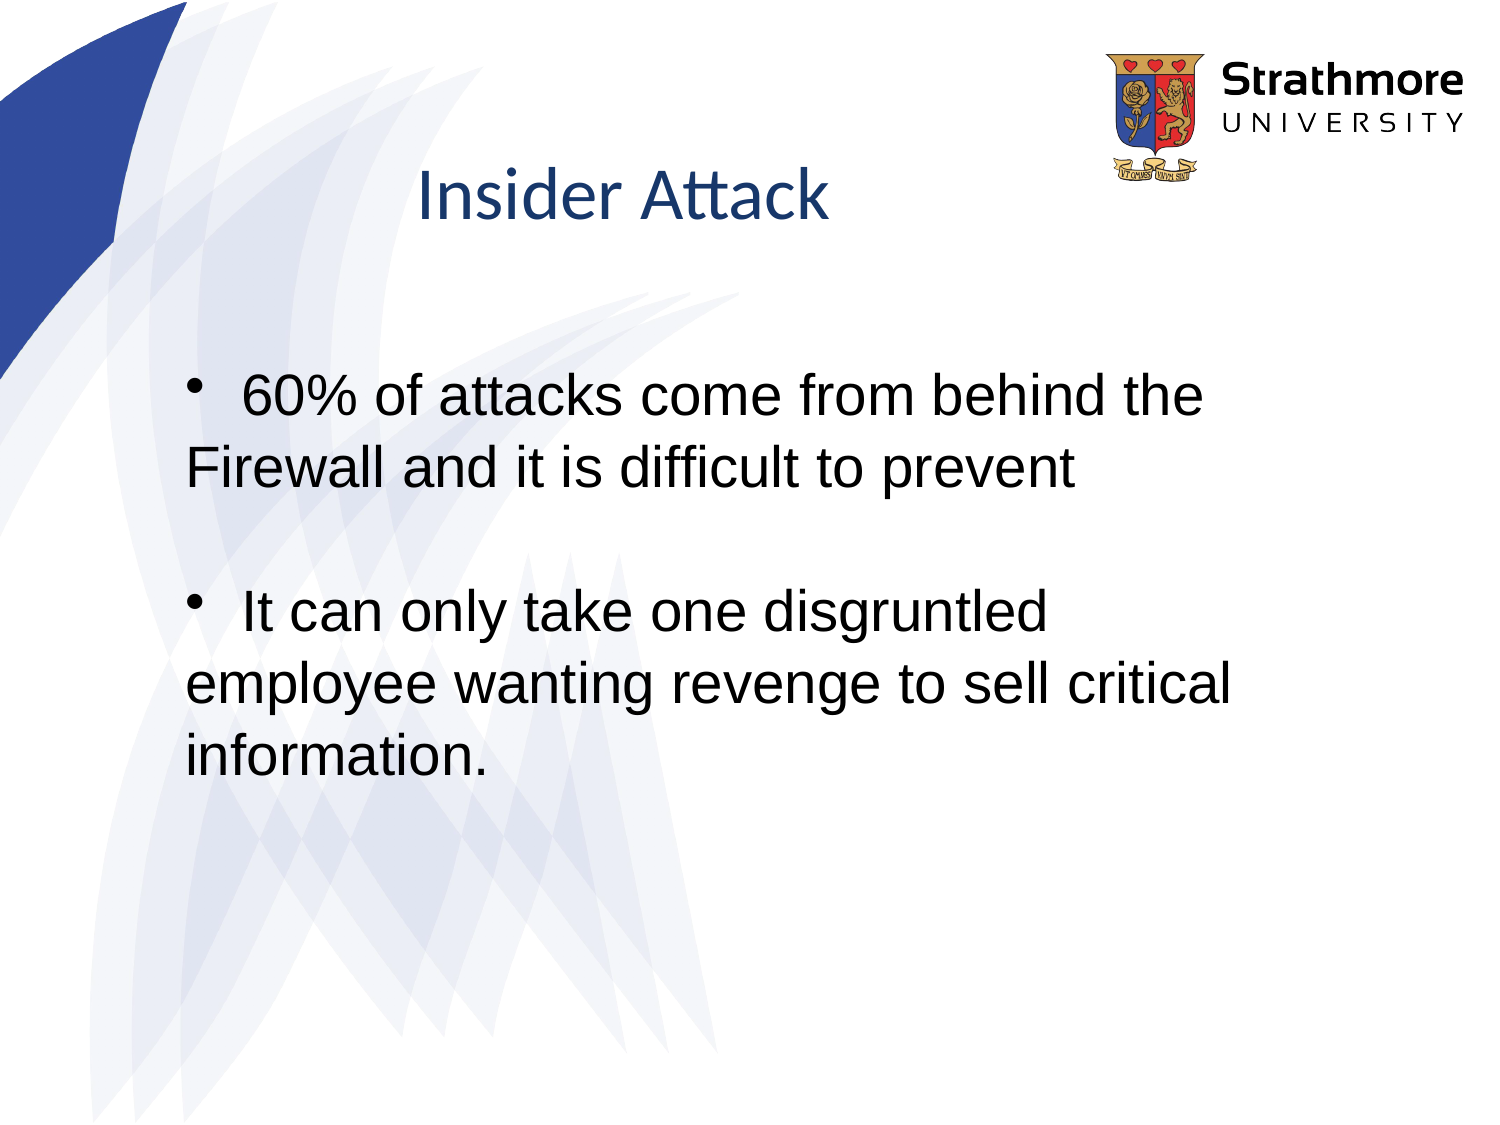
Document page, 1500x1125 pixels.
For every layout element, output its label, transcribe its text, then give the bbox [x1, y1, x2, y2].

text_box Insider Attack [399, 137, 938, 243]
picture [1105, 54, 1463, 182]
picture [0, 2, 739, 1123]
text_box 60% of attacks come from behind the Firewall and it is difficult to prevent It can only take one disgruntled employee wanting revenge to sell critical information. [168, 349, 1266, 795]
